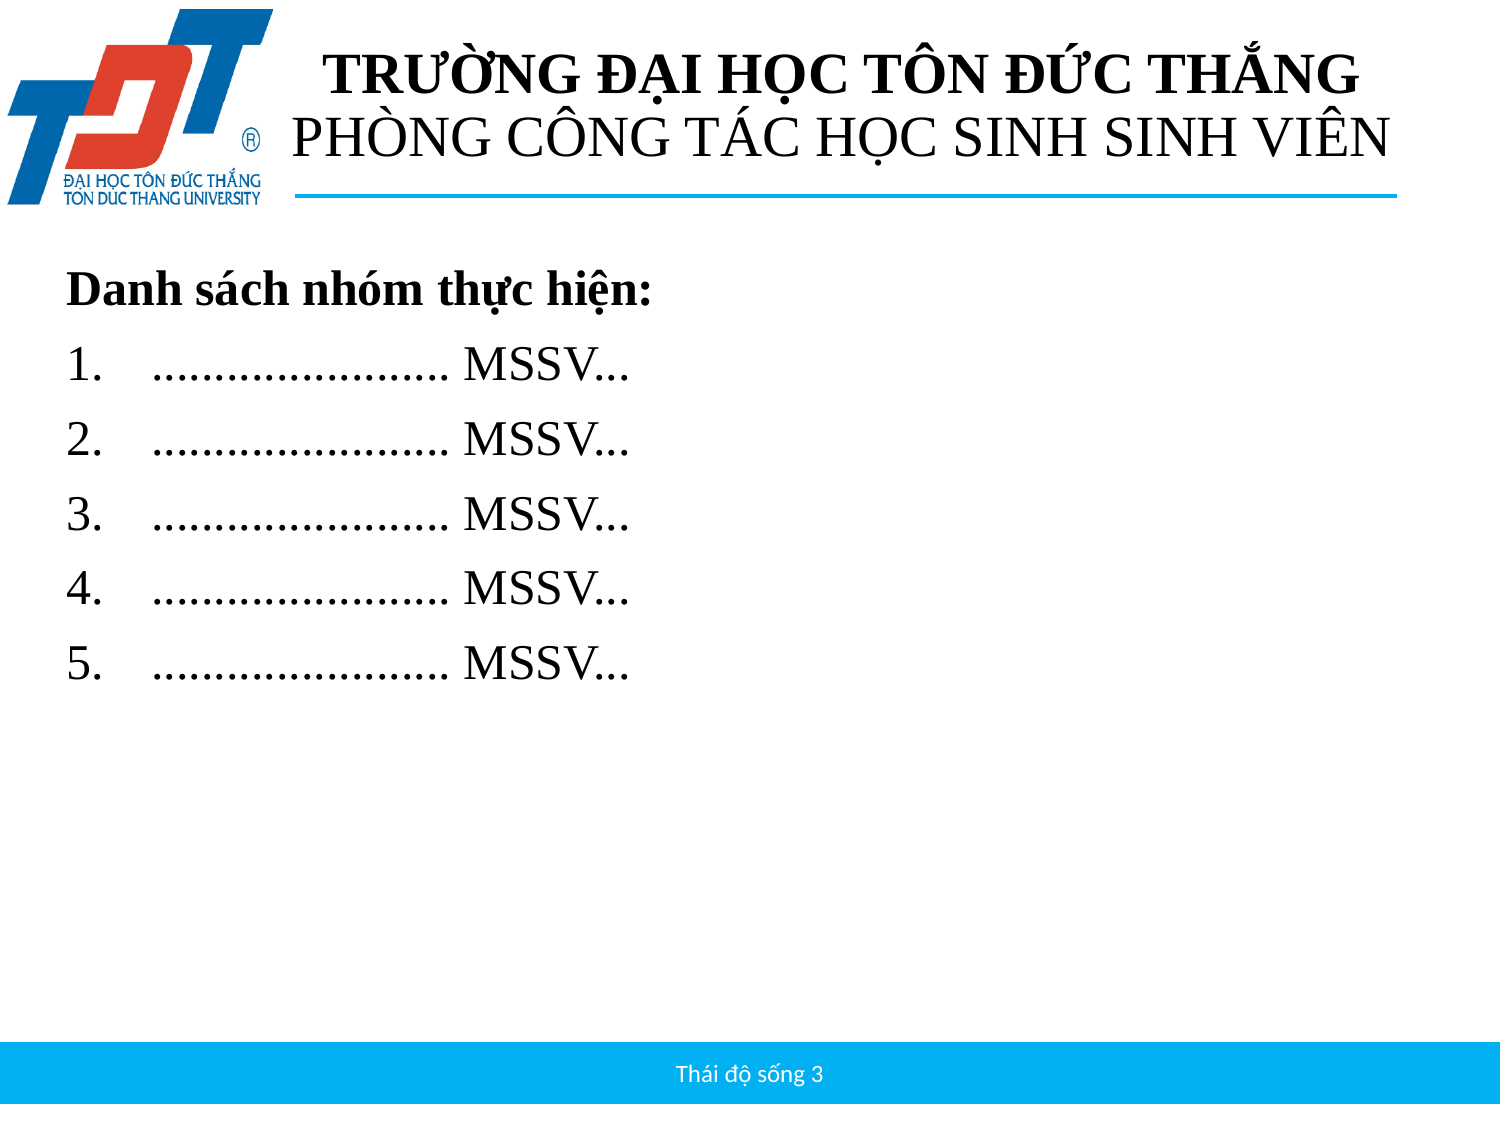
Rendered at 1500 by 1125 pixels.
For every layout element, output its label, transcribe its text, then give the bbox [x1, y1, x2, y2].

list Danh sách nhóm thực hiện: ........................ MSSV... ........................ MSSV... ........................ MSSV... ........................ MSSV... ........................ MSSV... [51, 254, 1460, 1023]
title TRƯỜNG ĐẠI HỌC TÔN ĐỨC THẮNG PHÒNG CÔNG TÁC HỌC SINH SINH VIÊN [214, 34, 1470, 179]
footer Thái độ sống 3 [496, 1042, 1004, 1103]
picture [7, 9, 273, 205]
